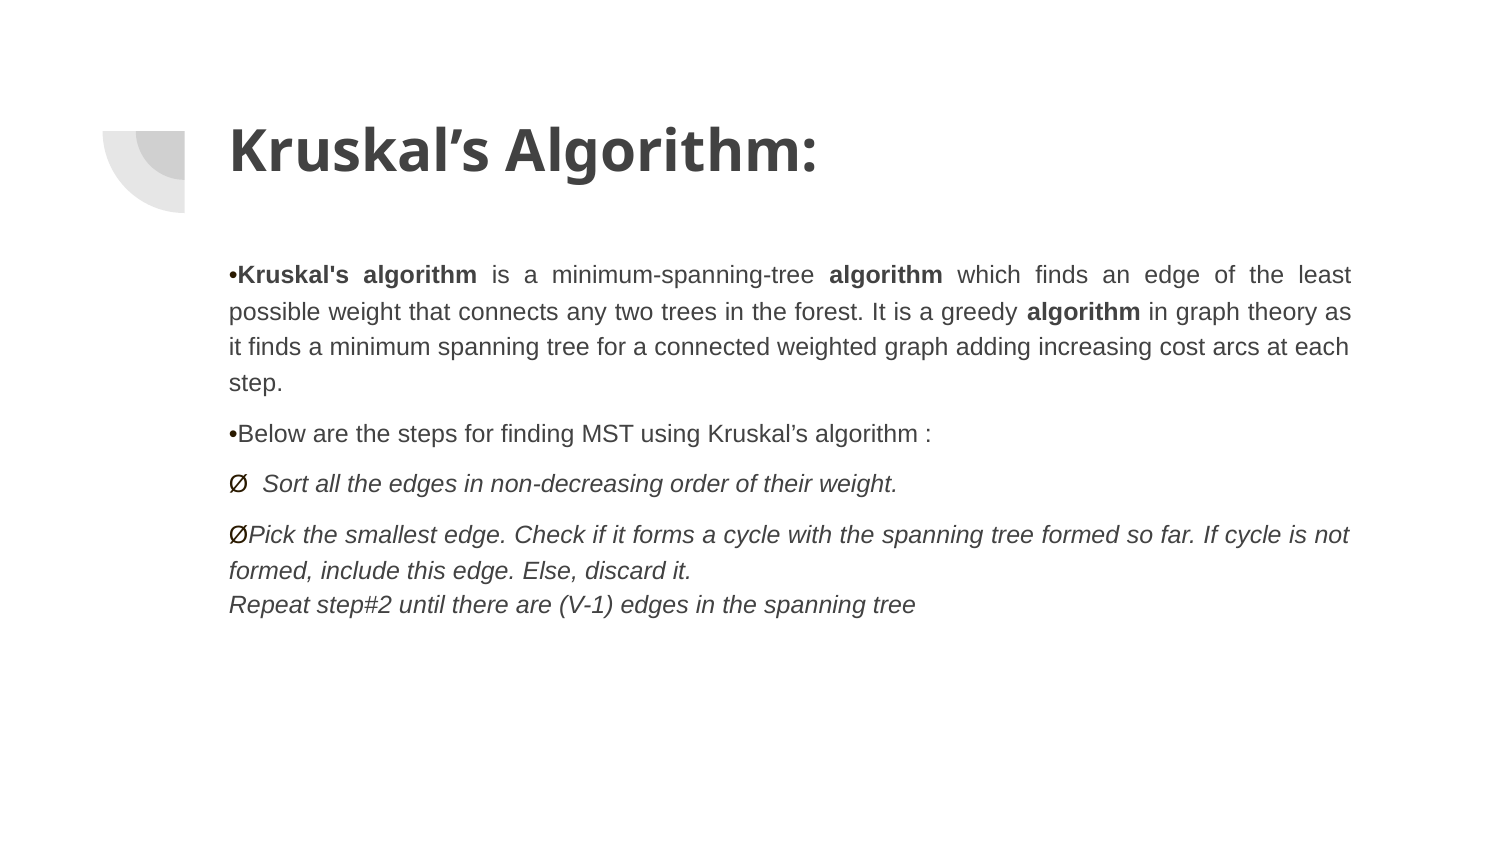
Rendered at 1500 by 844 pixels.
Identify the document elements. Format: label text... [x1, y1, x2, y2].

list •Kruskal's algorithm is a minimum-spanning-tree algorithm which finds an edge of the least possible weight that connects any two trees in the forest. It is a greedy algorithm in graph theory as it finds a minimum spanning tree for a connected weighted graph adding increasing cost arcs at each step. •Below are the steps for finding MST using Kruskal’s algorithm : Ø Sort all the edges in non-decreasing order of their weight. ØPick the smallest edge. Check if it forms a cycle with the spanning tree formed so far. If cycle is not formed, include this edge. Else, discard it. Repeat step#2 until there are (V-1) edges in the spanning tree [213, 238, 1368, 744]
title Kruskal’s Algorithm: [213, 98, 1368, 238]
